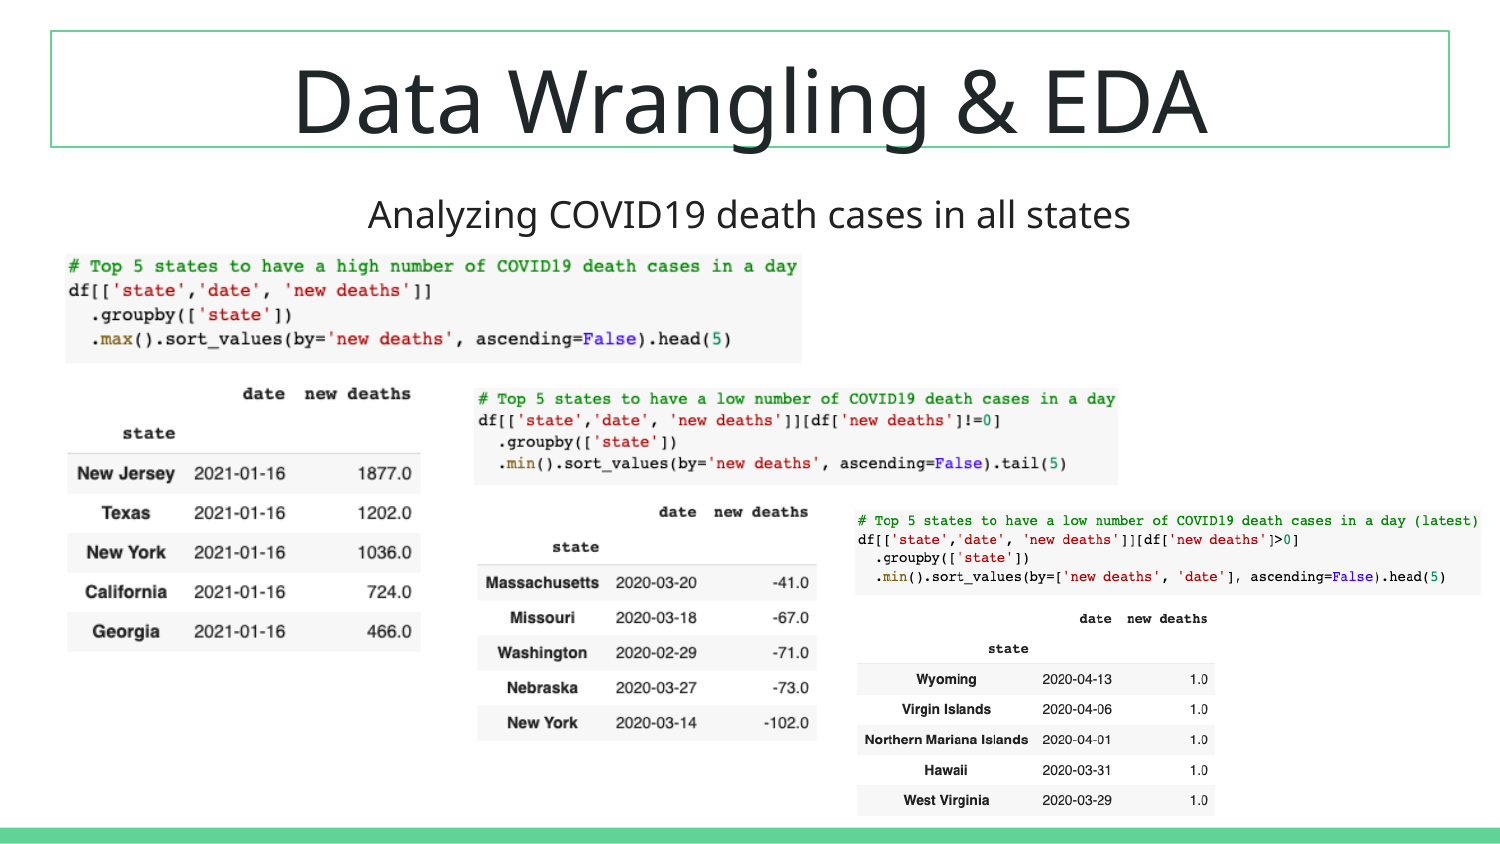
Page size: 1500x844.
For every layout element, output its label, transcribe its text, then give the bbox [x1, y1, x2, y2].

list Analyzing COVID19 death cases in all states [51, 169, 1449, 731]
picture [65, 254, 1481, 817]
title Data Wrangling & EDA [51, 30, 1449, 147]
